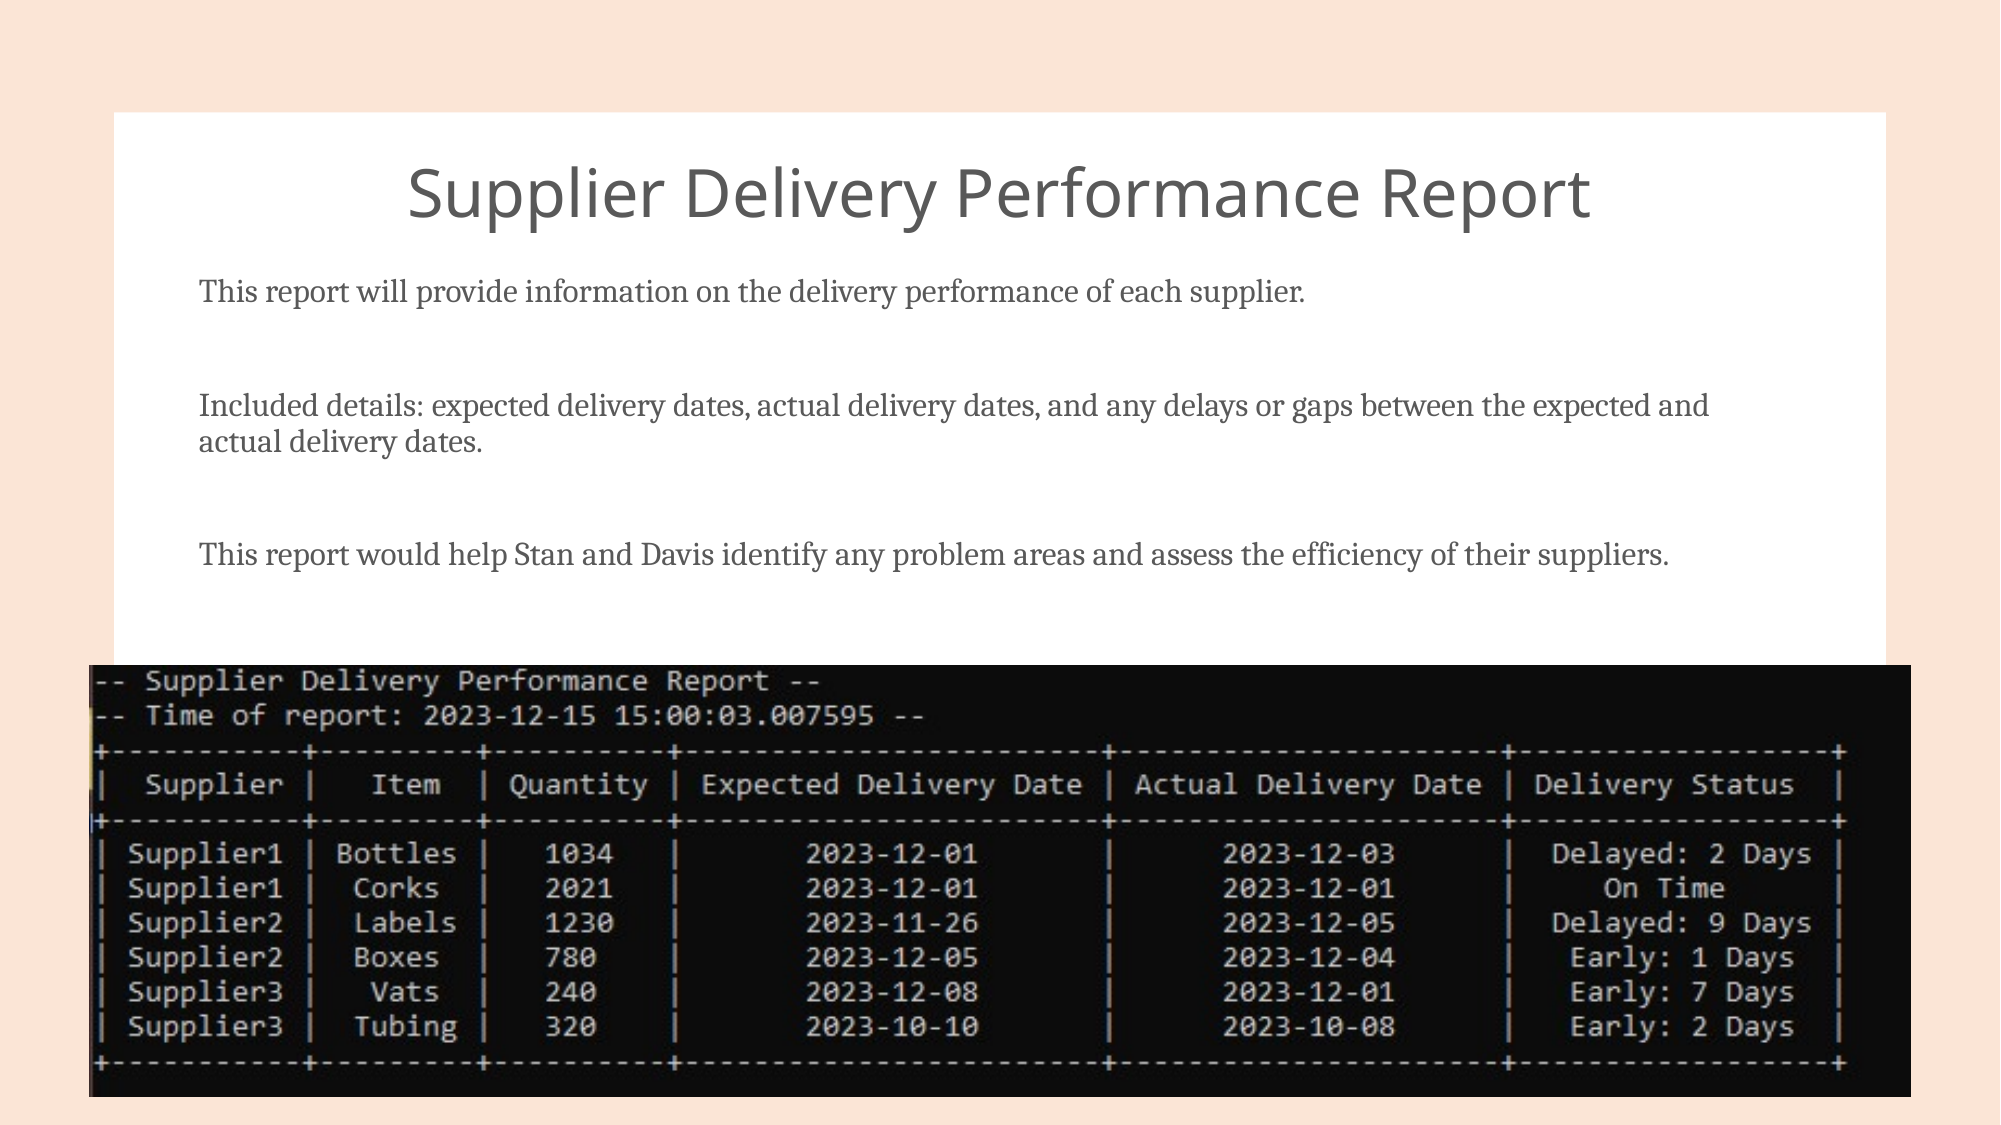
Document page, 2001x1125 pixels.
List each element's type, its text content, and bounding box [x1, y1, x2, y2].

text_box [113, 111, 1887, 665]
picture [89, 665, 1911, 1097]
text_box [0, 0, 2000, 1125]
list This report will provide information on the delivery performance of each supplier. Included details: expected delivery dates, actual delivery dates, and any delays or gaps between the expected and actual delivery dates. This report would help Stan and Davis identify any problem areas and assess the efficiency of their suppliers. [183, 266, 1818, 665]
title Supplier Delivery Performance Report [265, 119, 1735, 240]
